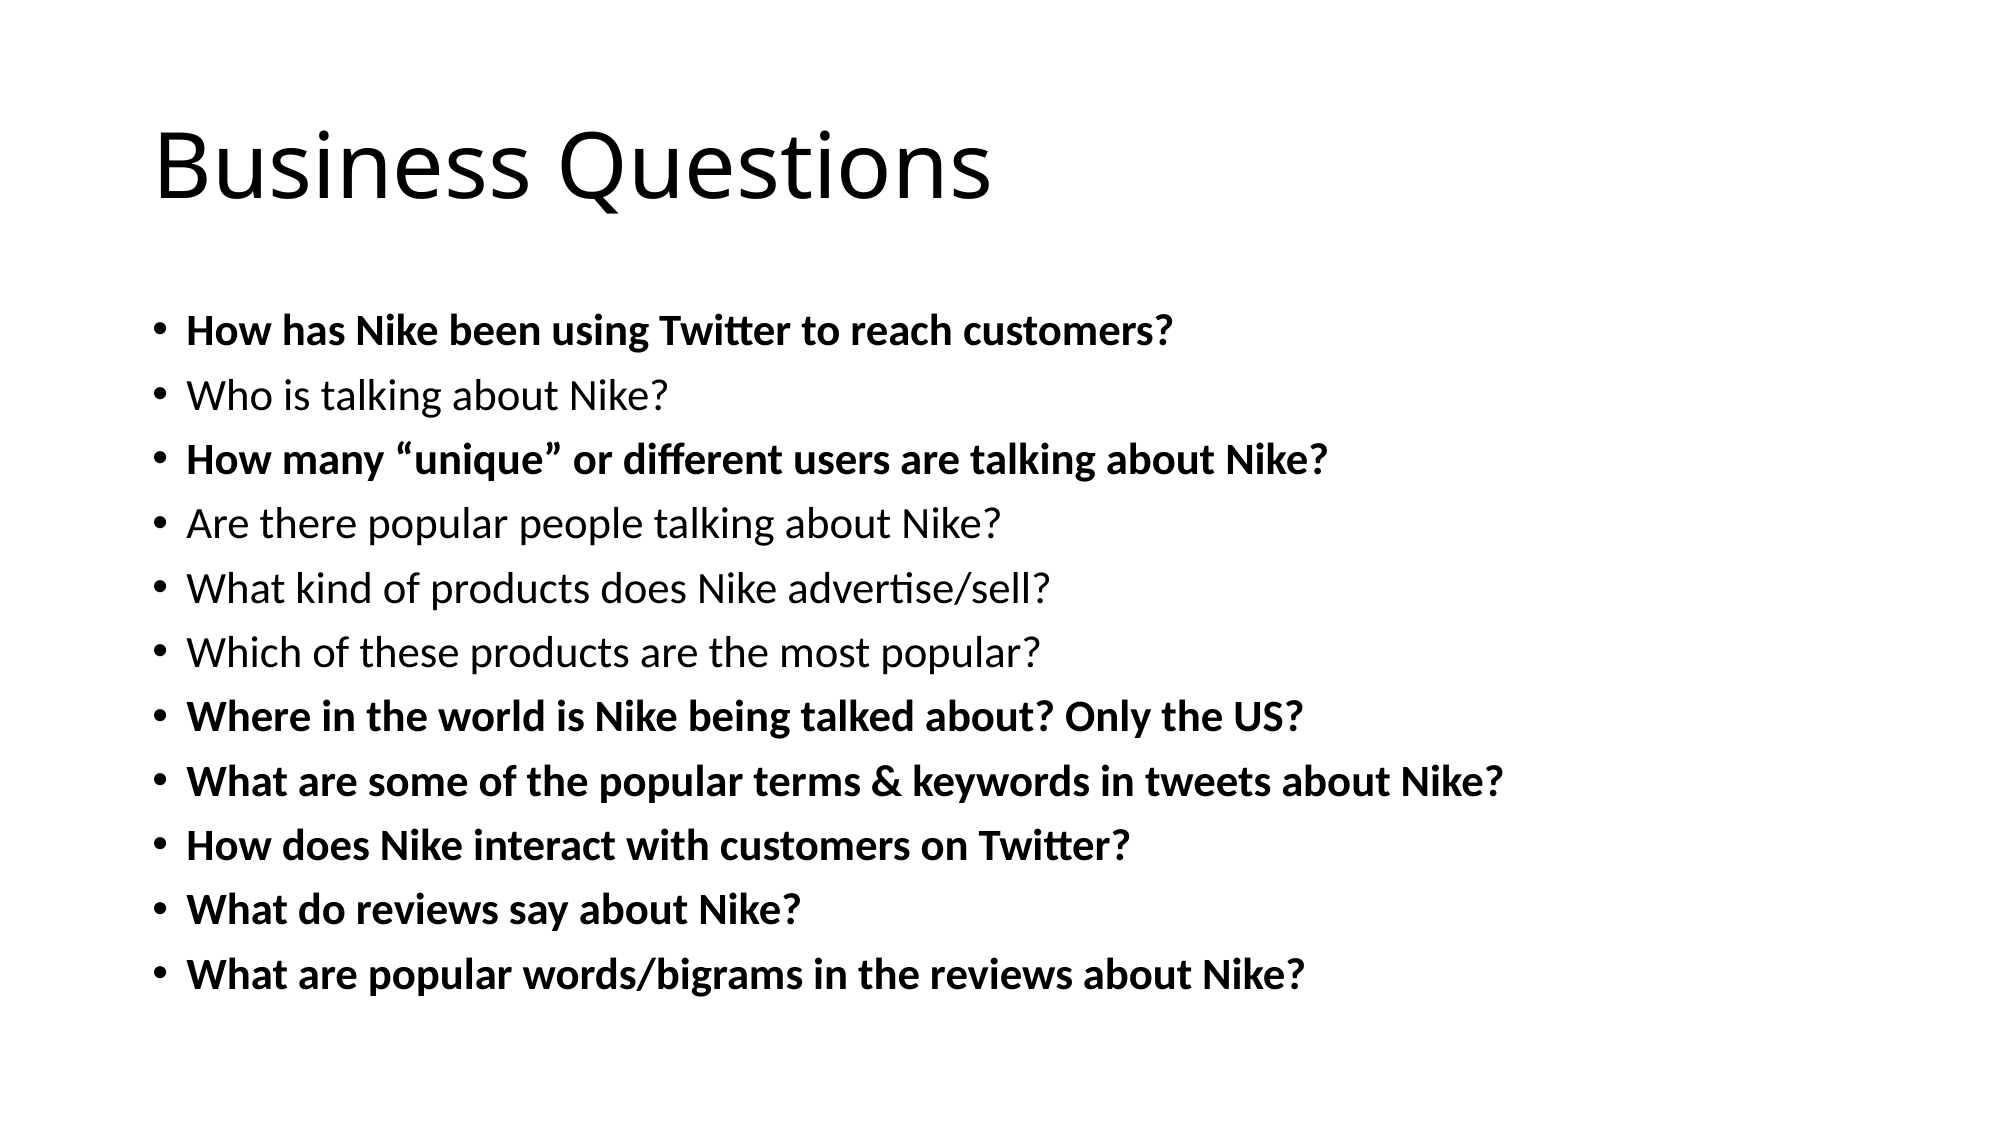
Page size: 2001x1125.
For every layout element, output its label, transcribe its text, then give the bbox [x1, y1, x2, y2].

title Business Questions [137, 59, 1863, 278]
list How has Nike been using Twitter to reach customers? Who is talking about Nike? How many “unique” or different users are talking about Nike? Are there popular people talking about Nike? What kind of products does Nike advertise/sell? Which of these products are the most popular? Where in the world is Nike being talked about? Only the US? What are some of the popular terms & keywords in tweets about Nike? How does Nike interact with customers on Twitter? What do reviews say about Nike? What are popular words/bigrams in the reviews about Nike? [137, 299, 1863, 1014]
